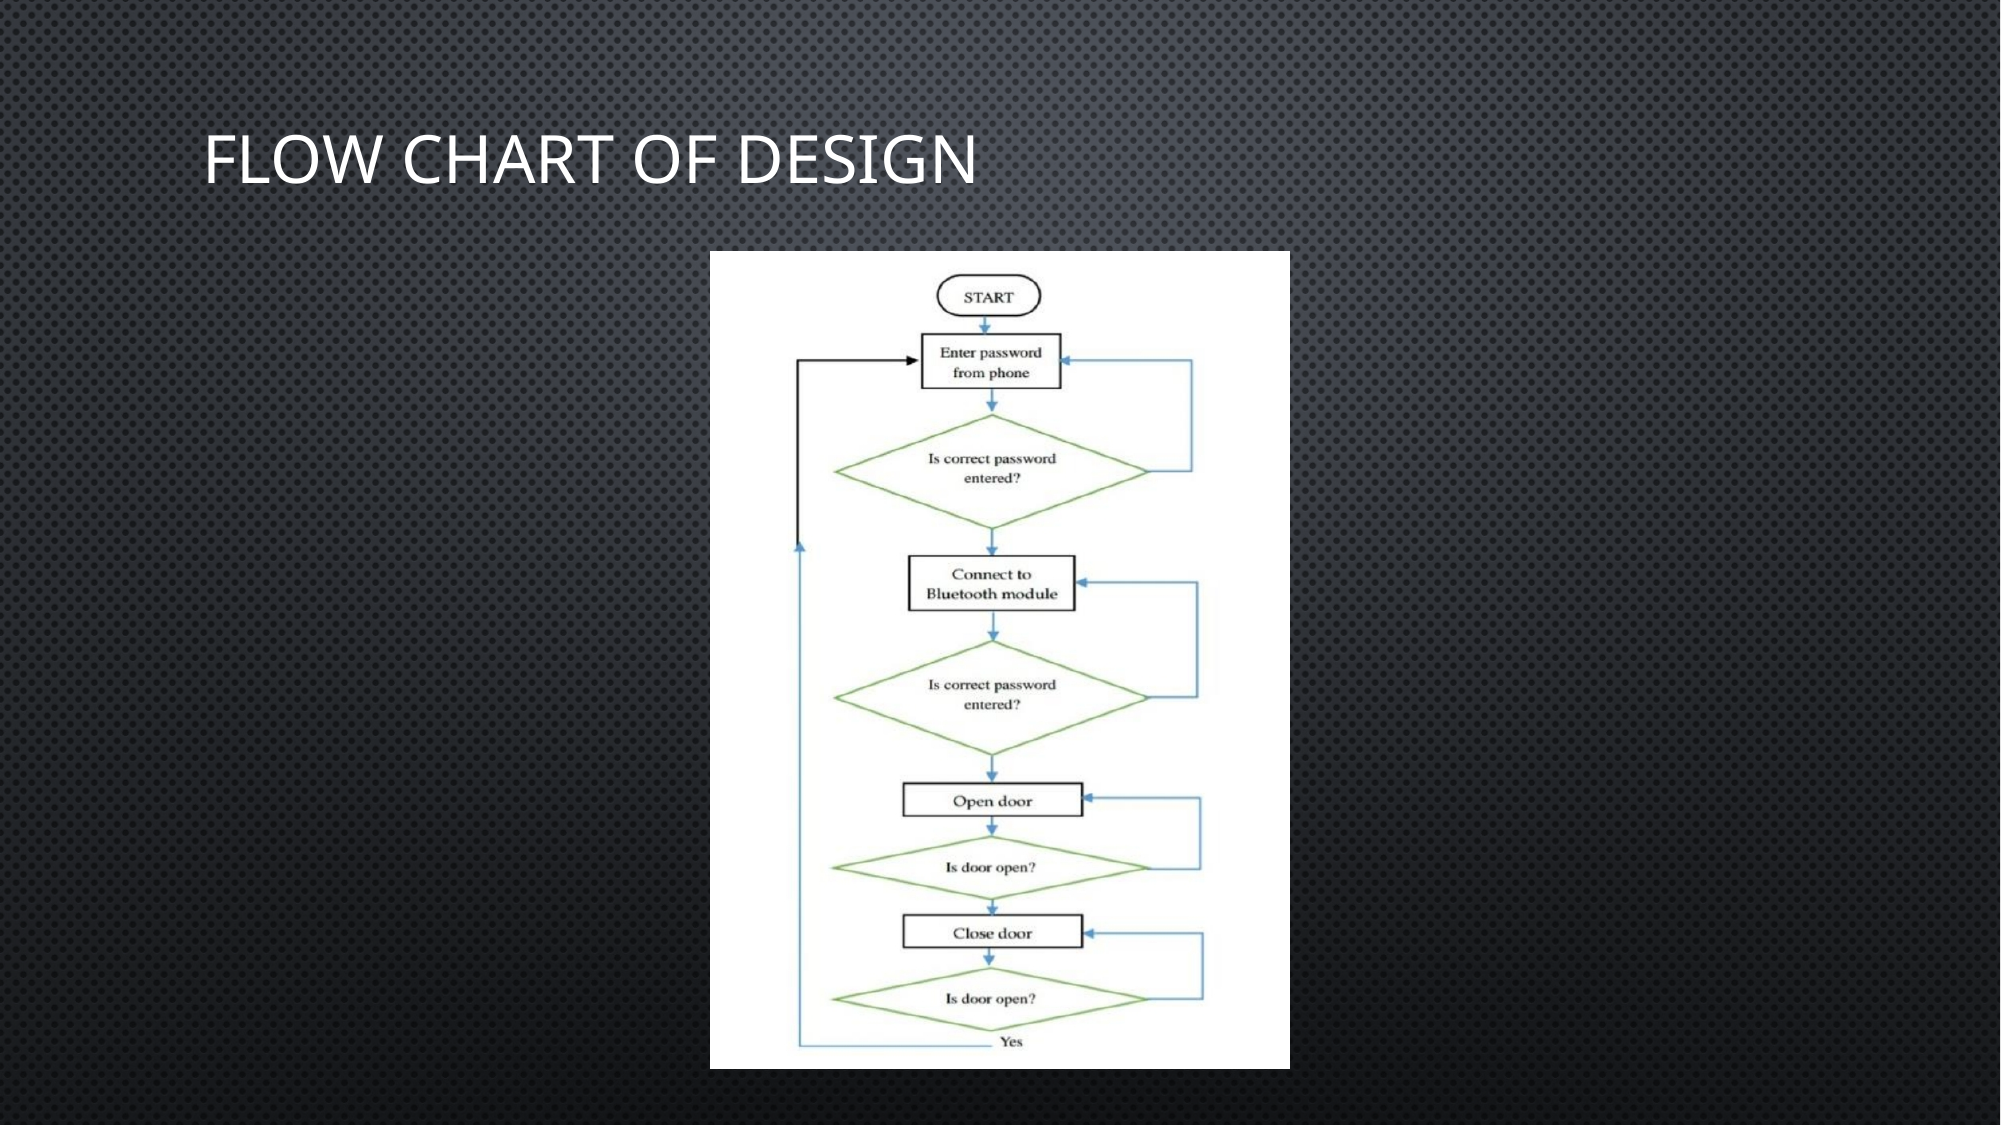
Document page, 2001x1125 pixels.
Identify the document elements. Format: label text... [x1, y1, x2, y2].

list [710, 251, 1290, 1070]
title Flow chart of design [187, 99, 1813, 213]
